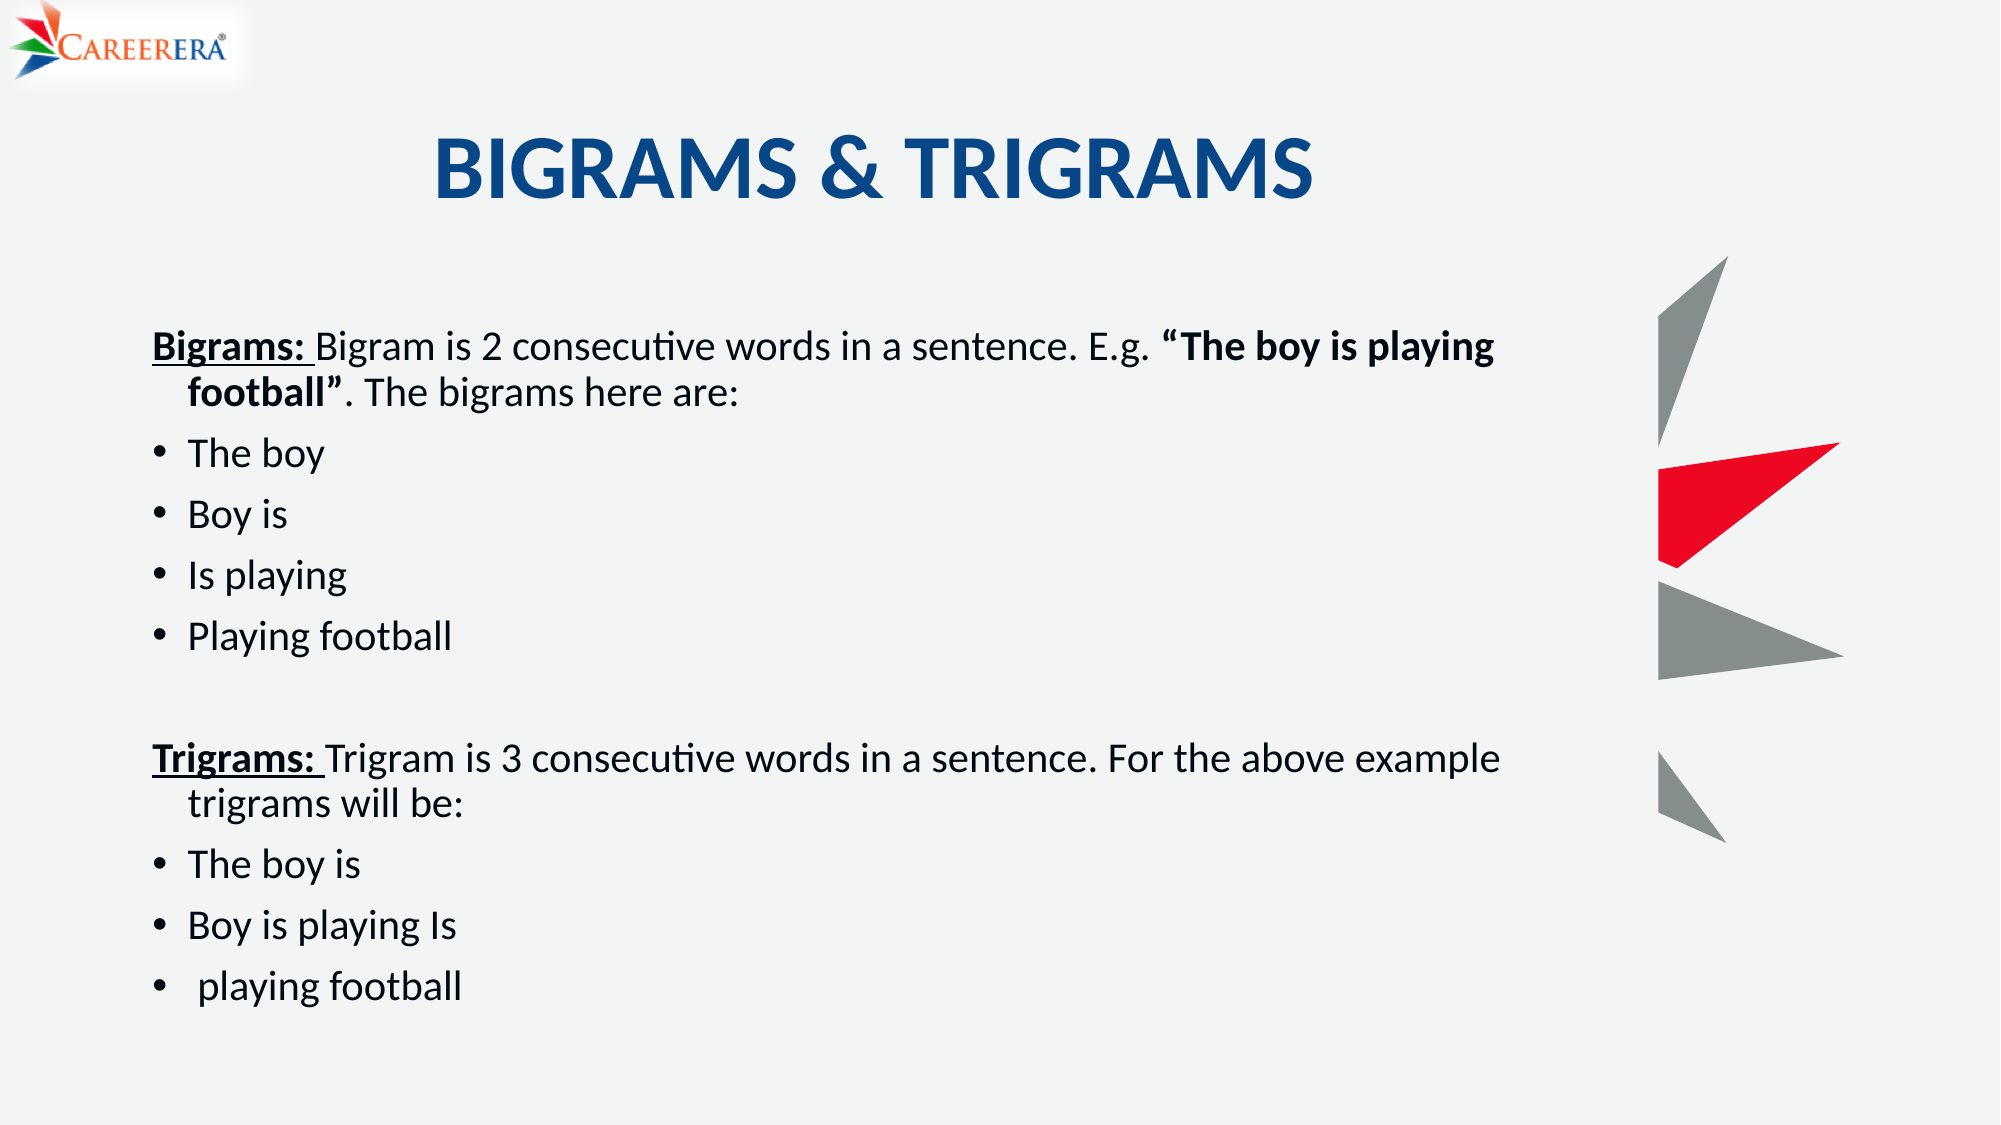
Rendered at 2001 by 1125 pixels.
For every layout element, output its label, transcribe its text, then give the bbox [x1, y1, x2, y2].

list Bigrams: Bigram is 2 consecutive words in a sentence. E.g. “The boy is playing football”. The bigrams here are: The boy Boy is Is playing Playing football Trigrams: Trigram is 3 consecutive words in a sentence. For the above example trigrams will be: The boy is Boy is playing Is playing football [137, 316, 1622, 1018]
picture [0, 0, 262, 99]
title BIGRAMS & TRIGRAMS [133, 59, 1617, 278]
